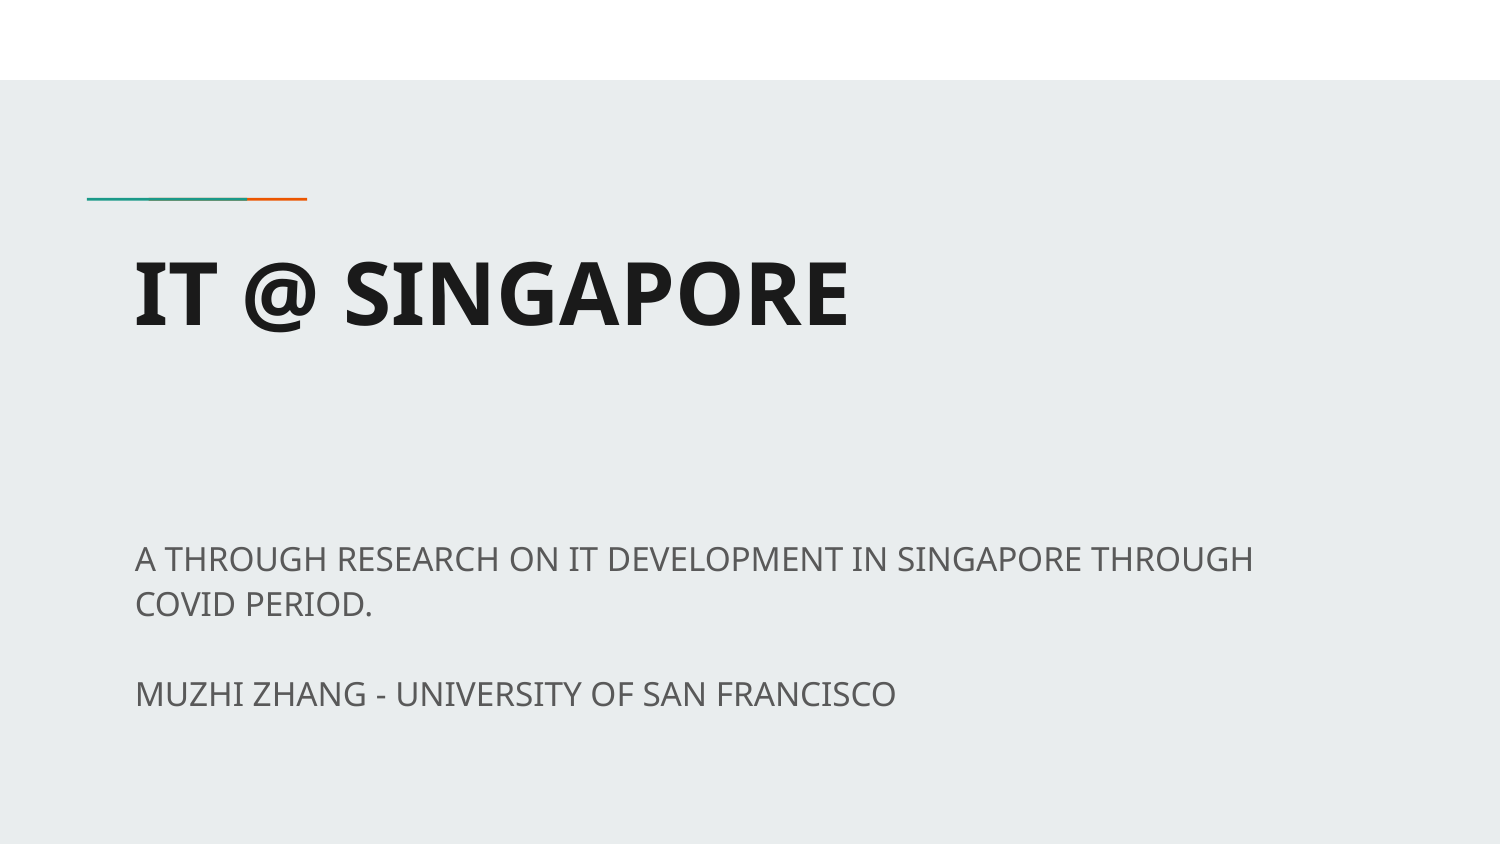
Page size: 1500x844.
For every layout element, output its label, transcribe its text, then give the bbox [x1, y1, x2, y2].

title IT @ SINGAPORE [119, 216, 1381, 490]
subtitle A THROUGH RESEARCH ON IT DEVELOPMENT IN SINGAPORE THROUGH COVID PERIOD. MUZHI ZHANG - UNIVERSITY OF SAN FRANCISCO [119, 520, 1381, 794]
